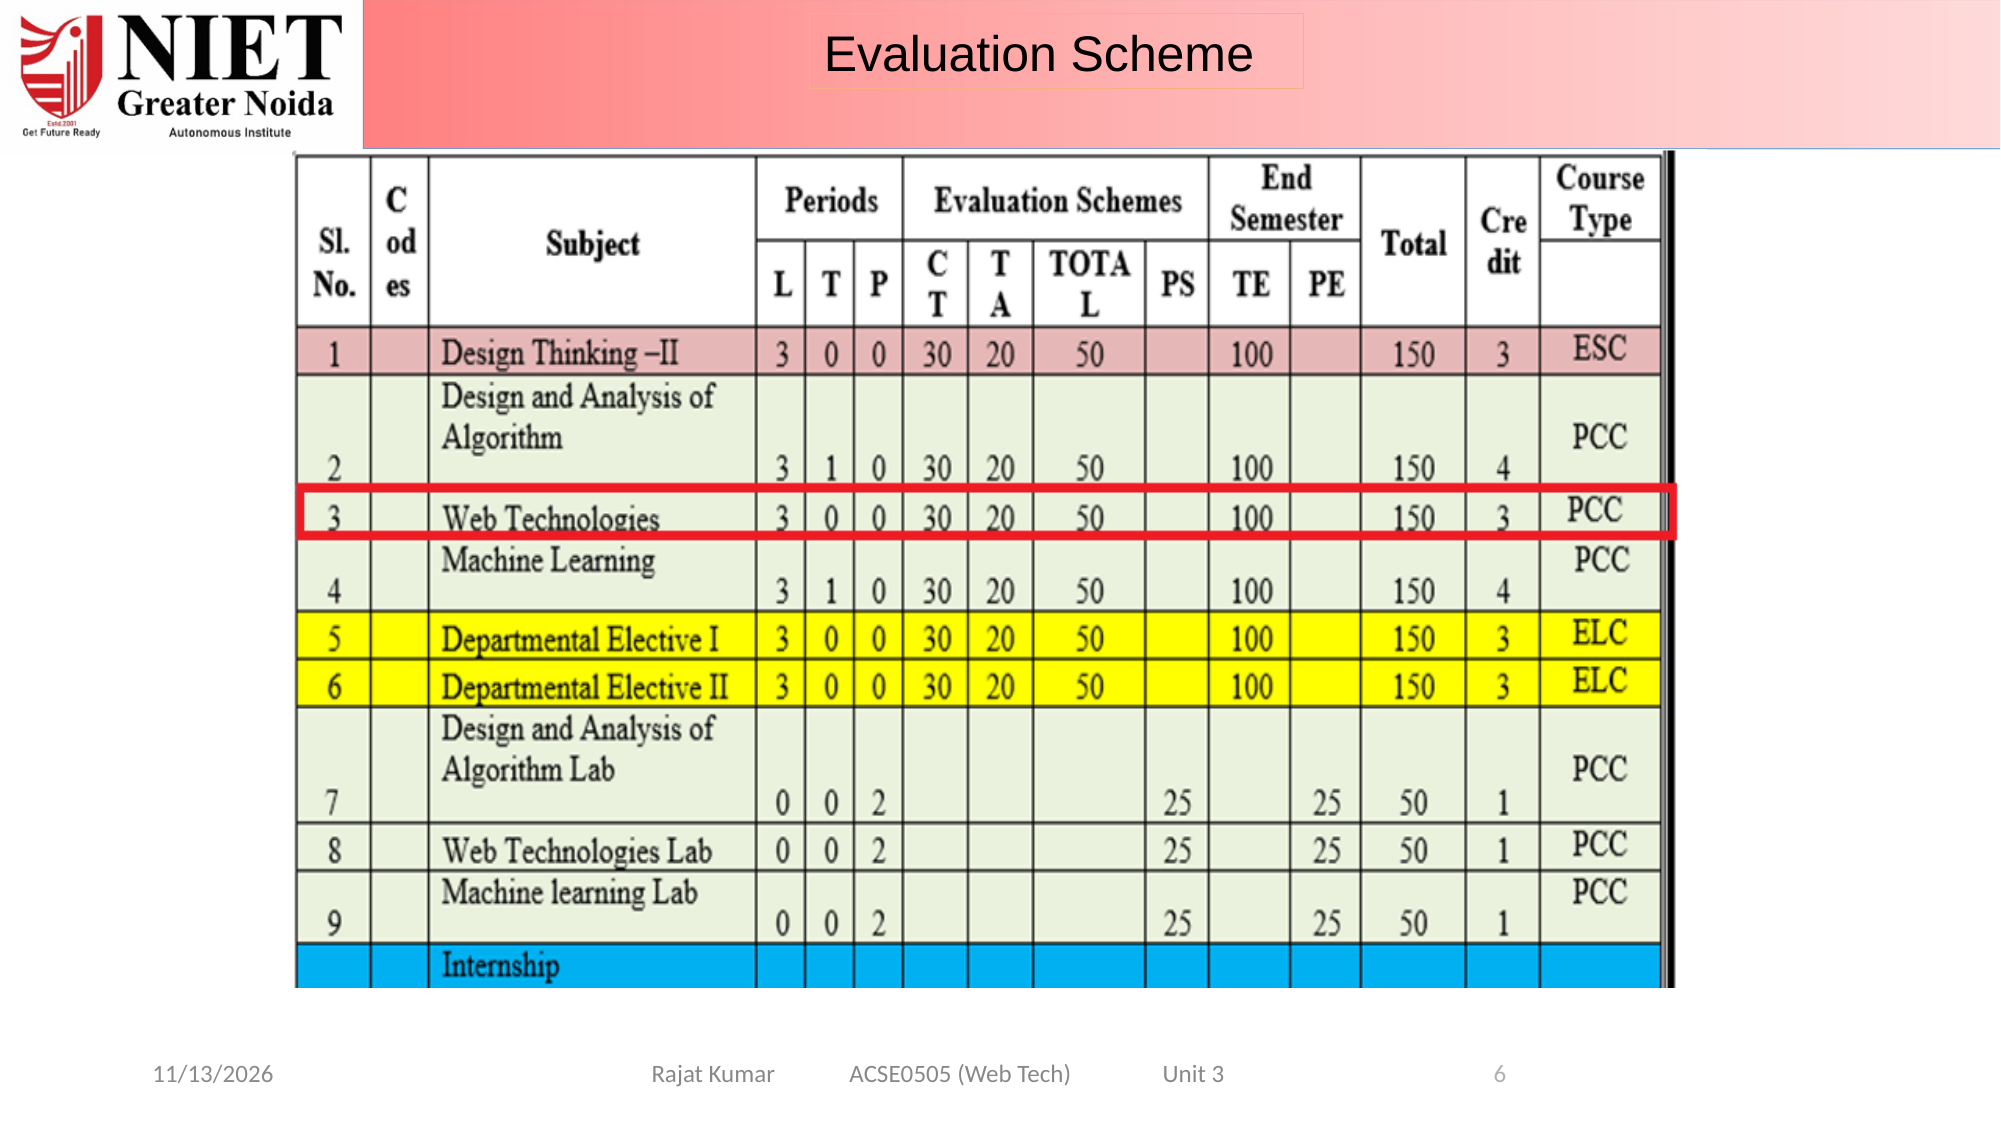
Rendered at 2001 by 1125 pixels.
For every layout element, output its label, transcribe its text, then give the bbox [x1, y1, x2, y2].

footer Rajat Kumar ACSE0505 (Web Tech) Unit 3 [636, 1042, 1325, 1103]
picture [0, 0, 2001, 1125]
slide_number 6 [1325, 1042, 1675, 1103]
text_box Evaluation Scheme [809, 13, 1304, 89]
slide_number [137, 1042, 588, 1103]
